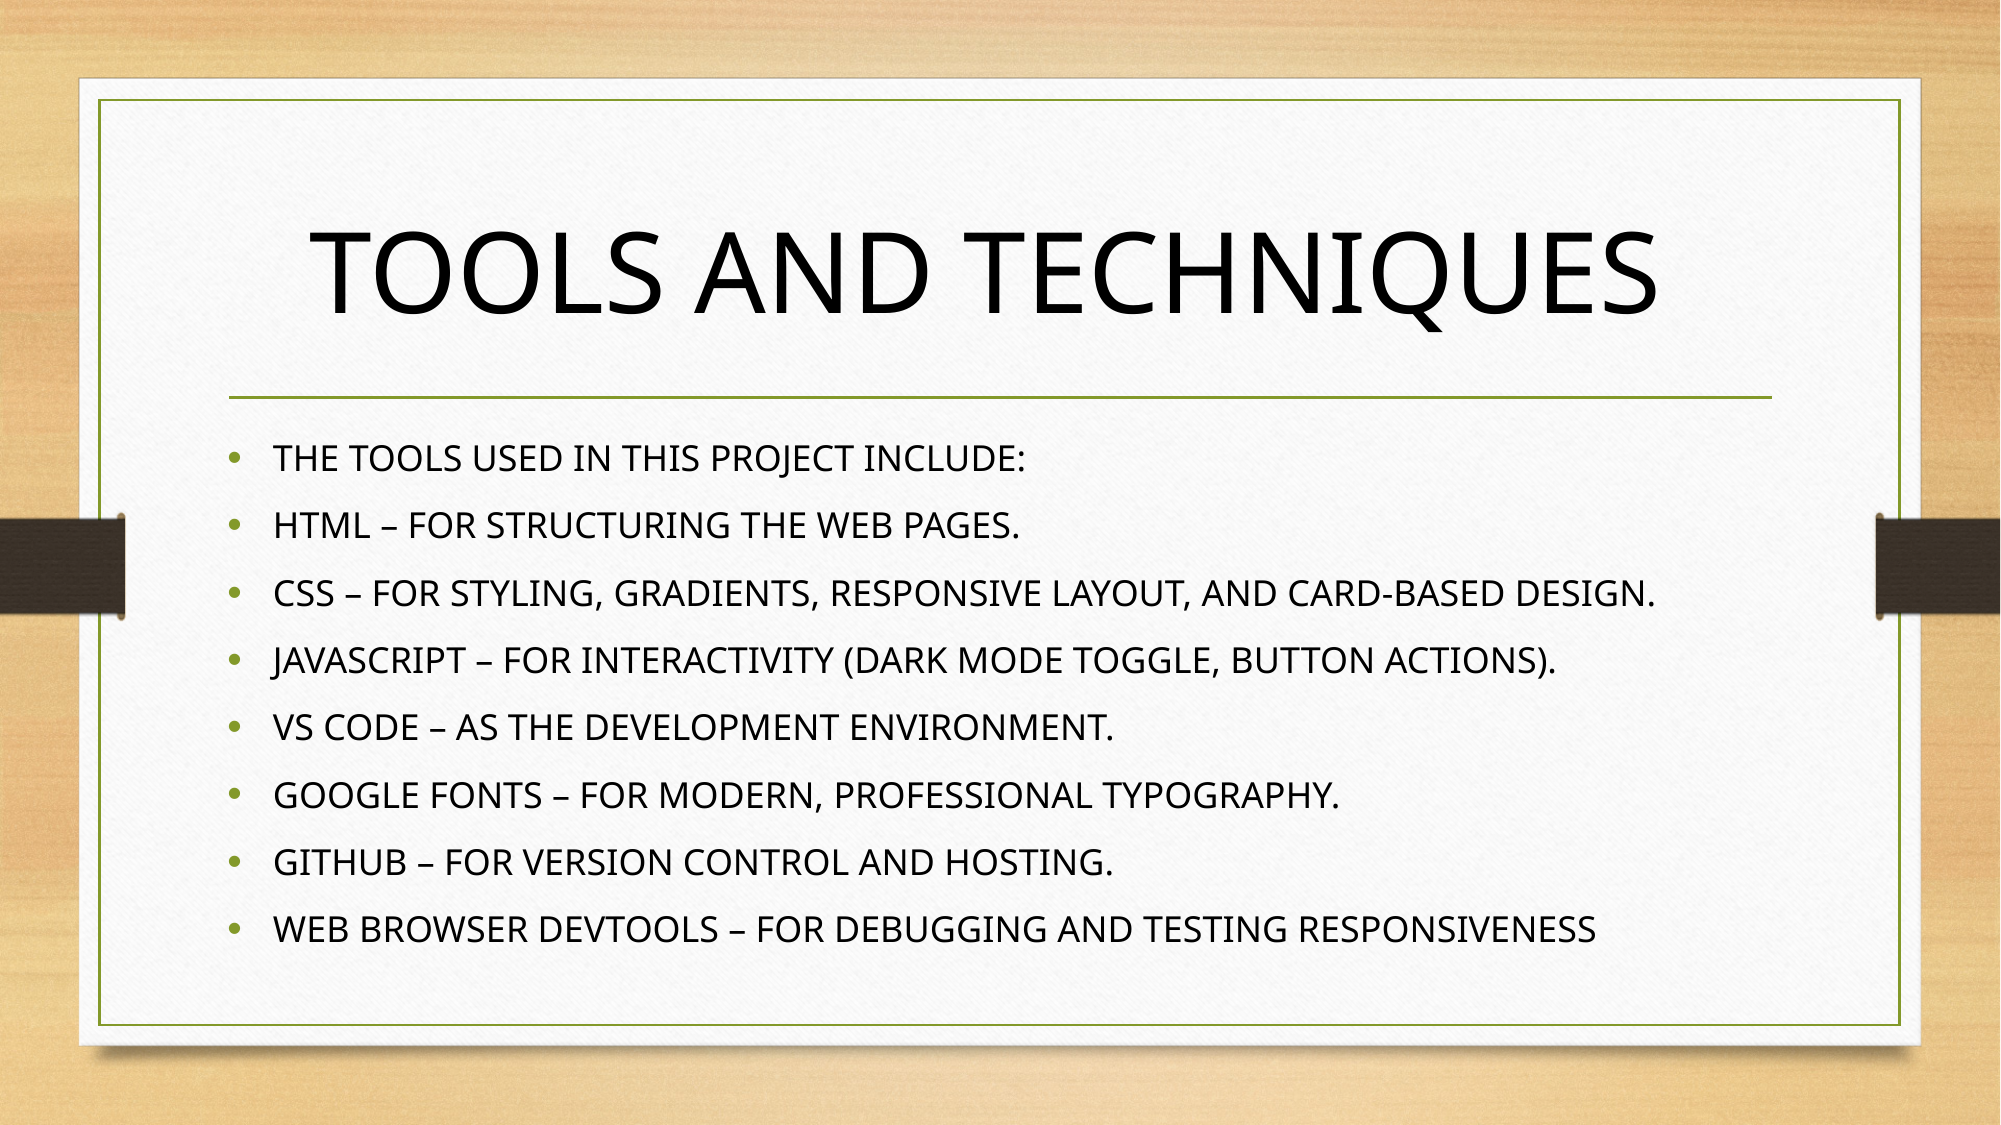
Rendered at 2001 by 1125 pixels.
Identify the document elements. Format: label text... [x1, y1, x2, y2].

picture [0, 0, 2001, 1125]
title TOOLS AND TECHNIQUES [212, 161, 1788, 375]
list The tools used in this project include: HTML – for structuring the web pages. CSS – for styling, gradients, responsive layout, and card-based design. JavaScript – for interactivity (dark mode toggle, button actions). VS Code – as the development environment. Google Fonts – for modern, professional typography. GitHub – for version control and hosting. Web Browser DevTools – for debugging and testing responsiveness [212, 419, 1788, 964]
